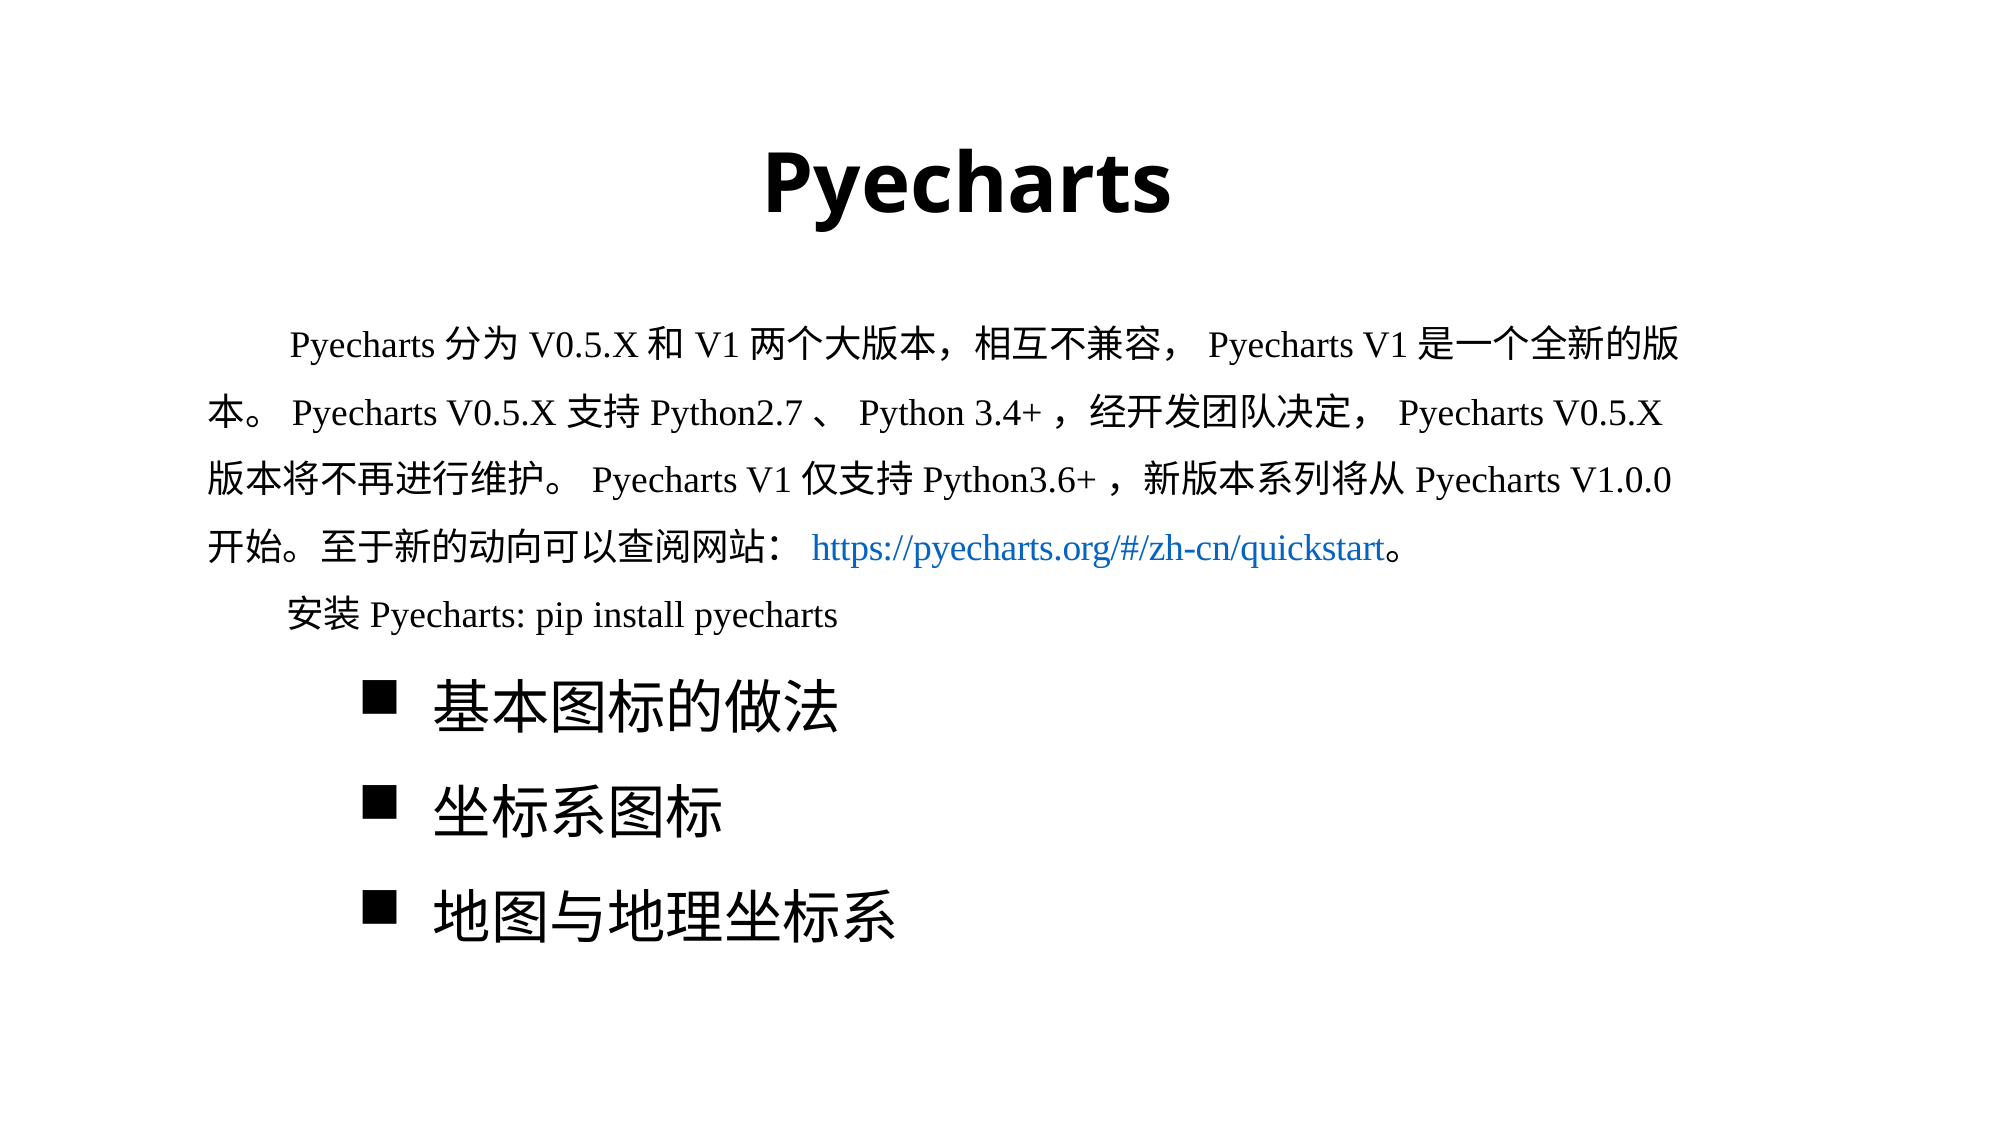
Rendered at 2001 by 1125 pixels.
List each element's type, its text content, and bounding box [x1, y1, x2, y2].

text_box Pyecharts分为V0.5.X和V1两个大版本，相互不兼容，Pyecharts V1是一个全新的版本。Pyecharts V0.5.X支持Python2.7、Python 3.4+，经开发团队决定，Pyecharts V0.5.X版本将不再进行维护。Pyecharts V1仅支持Python3.6+，新版本系列将从Pyecharts V1.0.0开始。至于新的动向可以查阅网站：https://pyecharts.org/#/zh-cn/quickstart。 安装Pyecharts: pip install pyecharts 基本图标的做法 坐标系图标 地图与地理坐标系 [193, 290, 1703, 958]
text_box Pyecharts [746, 121, 1189, 237]
